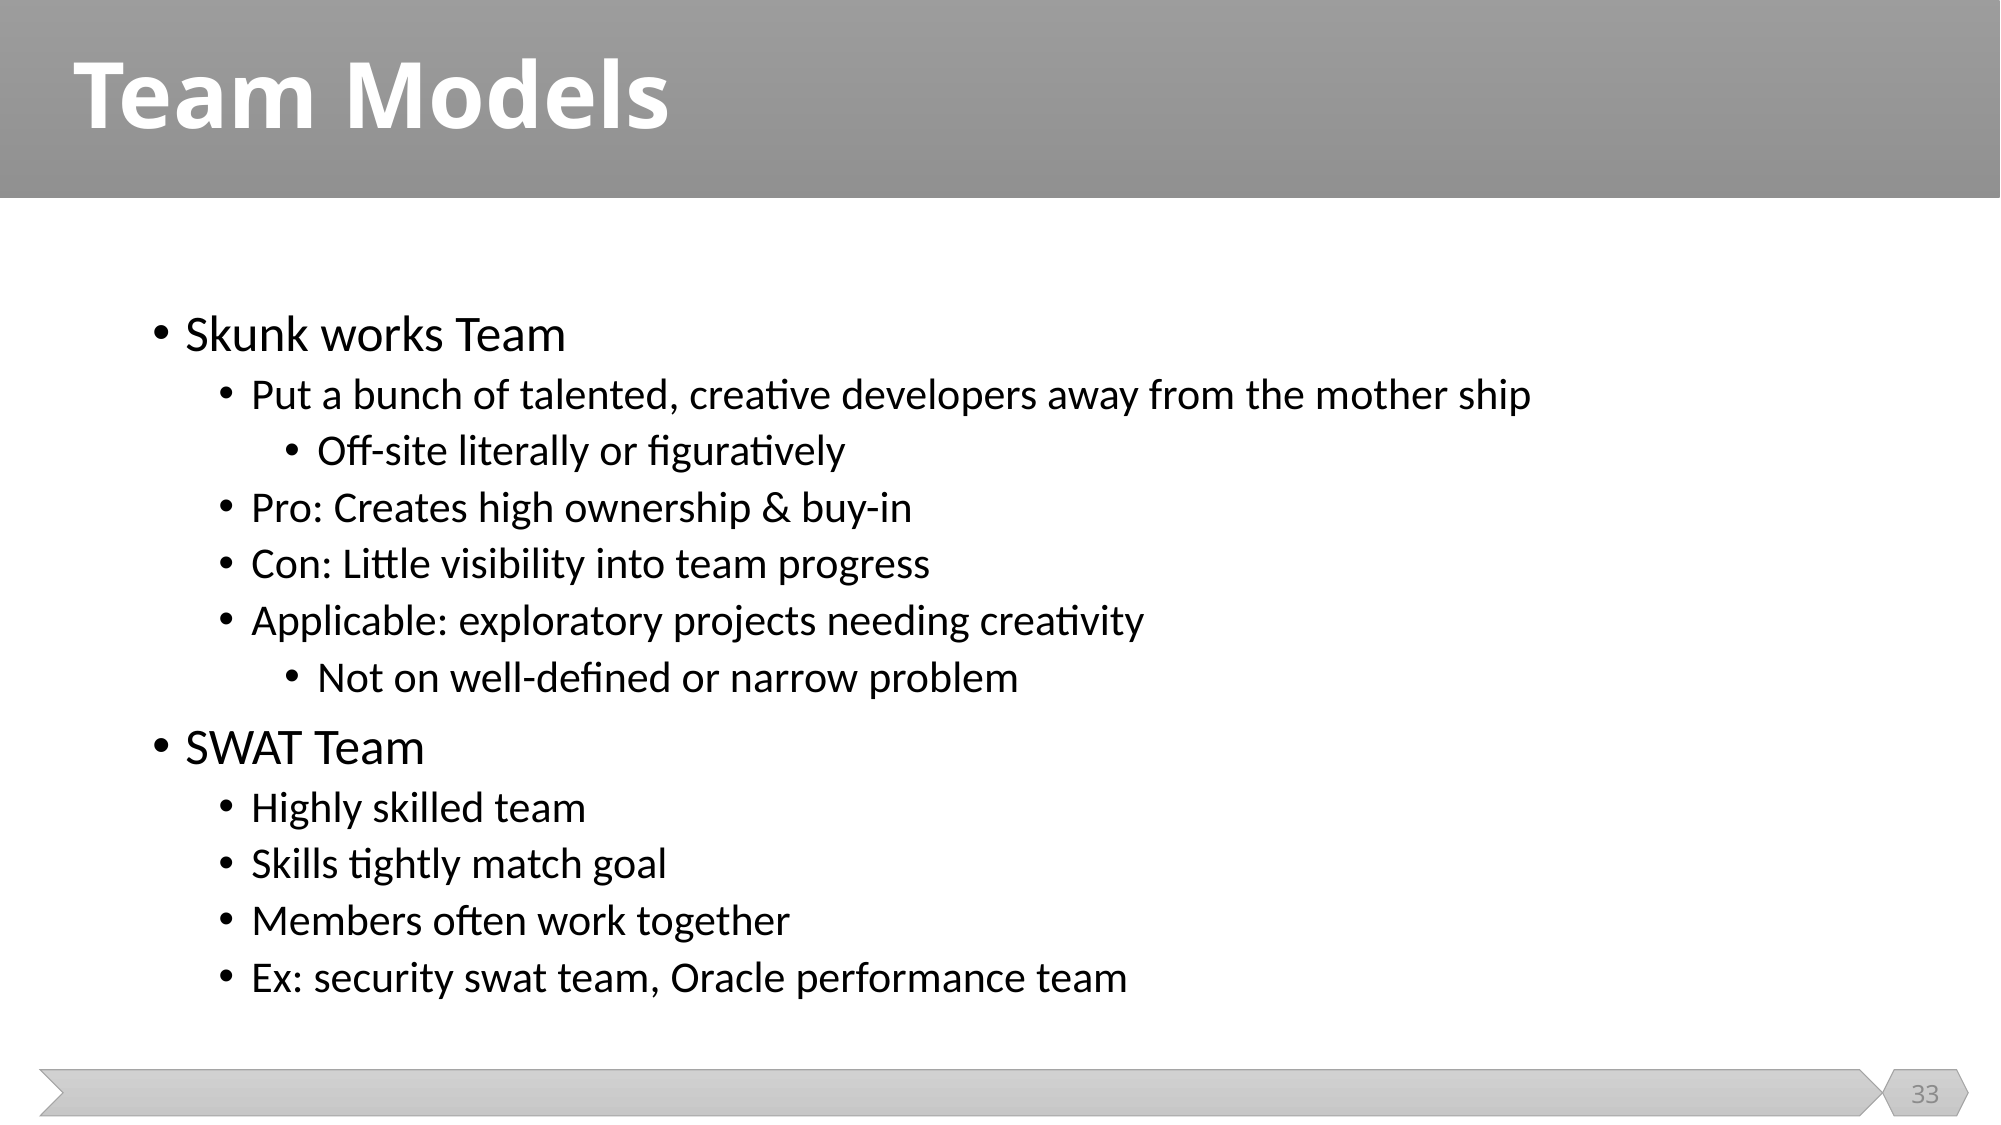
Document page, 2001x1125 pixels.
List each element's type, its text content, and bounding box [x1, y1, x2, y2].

list Skunk works Team Put a bunch of talented, creative developers away from the mother ship Off-site literally or figuratively Pro: Creates high ownership & buy-in Con: Little visibility into team progress Applicable: exploratory projects needing creativity Not on well-defined or narrow problem SWAT Team Highly skilled team Skills tightly match goal Members often work together Ex: security swat team, Oracle performance team [137, 299, 1863, 1014]
slide_number 33 [1882, 1065, 1969, 1125]
title Team Models [56, 0, 1969, 199]
